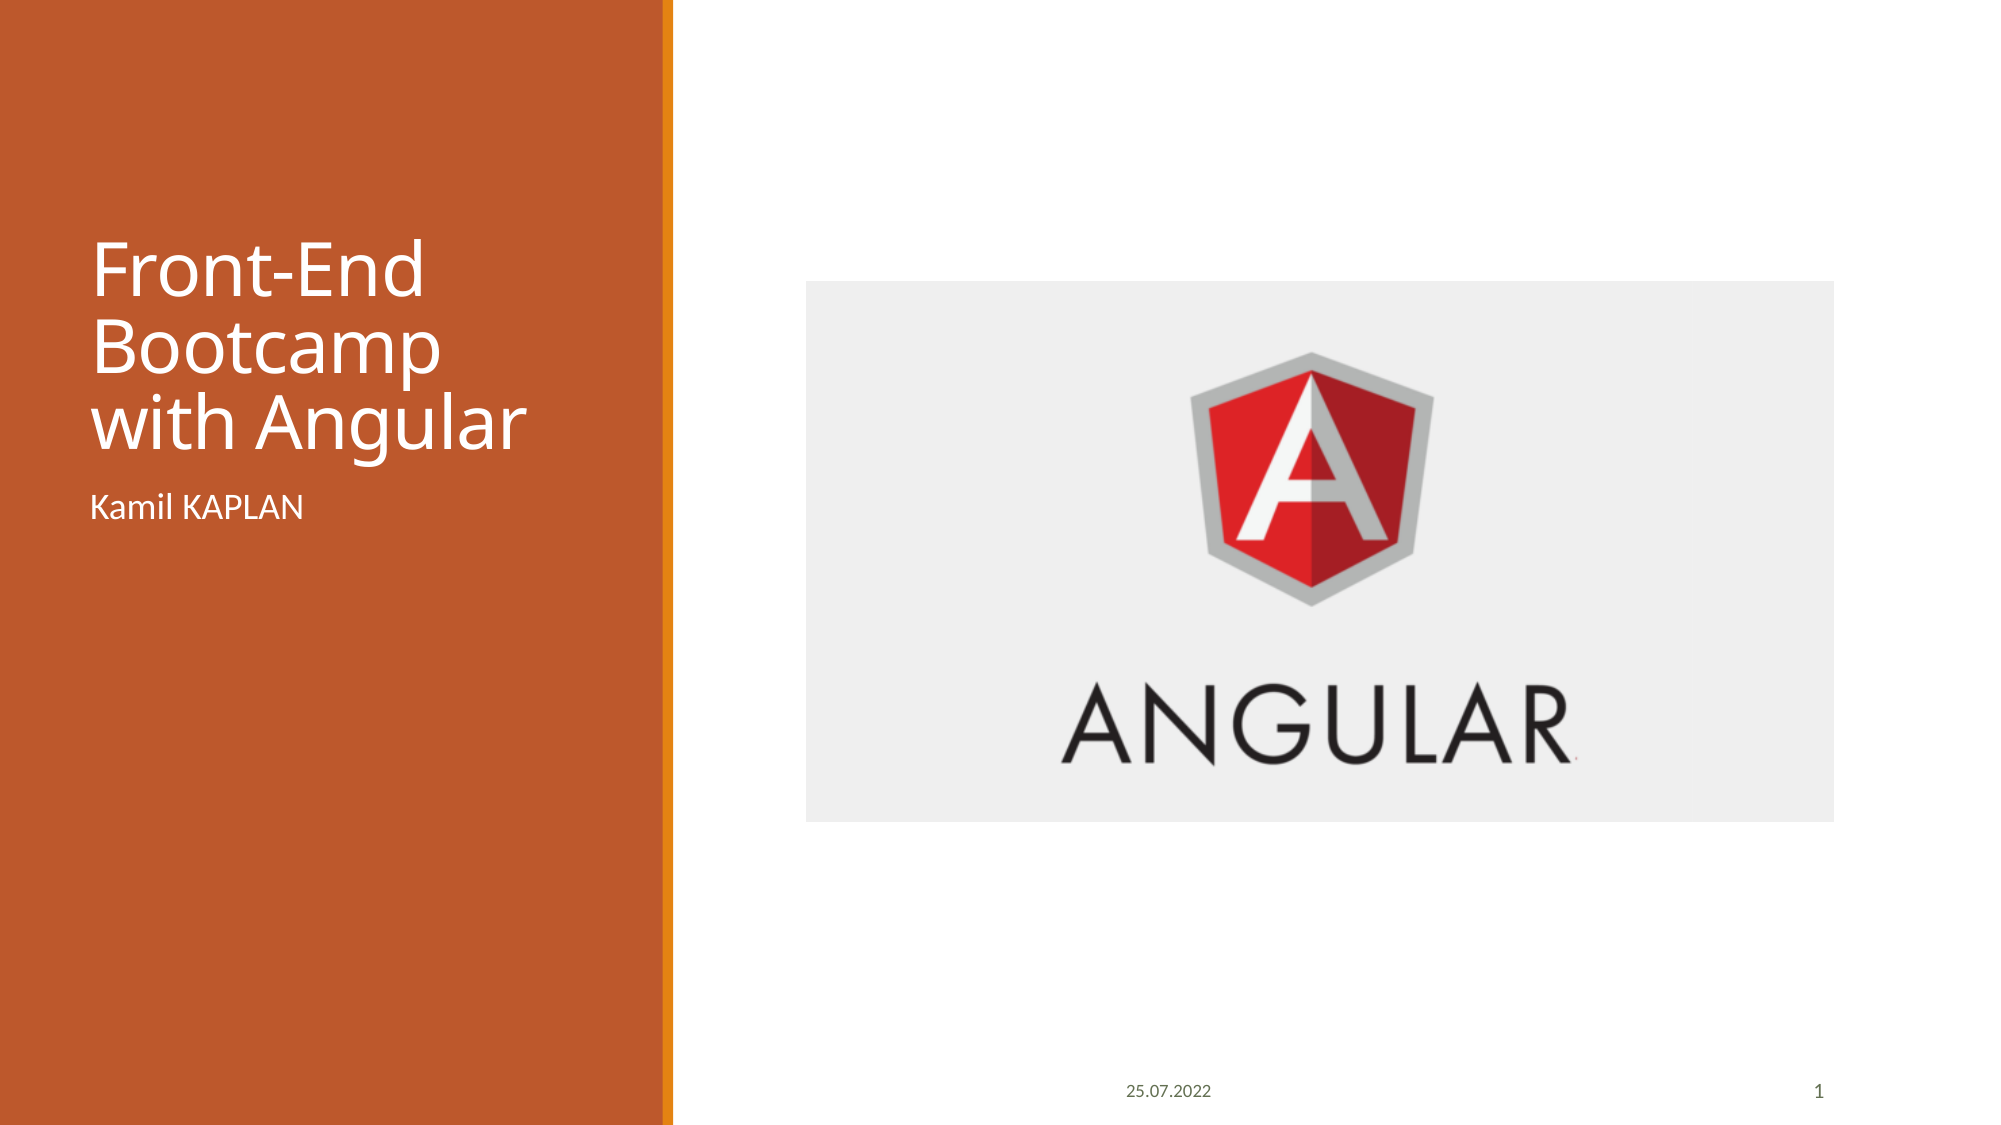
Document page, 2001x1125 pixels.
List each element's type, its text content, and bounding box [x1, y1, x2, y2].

title Front-End Bootcamp with Angular [75, 97, 600, 473]
slide_number 1 [1624, 1059, 1840, 1120]
footer 25.07.2022 [787, 1059, 1550, 1120]
list Kamil KAPLAN [75, 479, 600, 1035]
picture [806, 280, 1834, 822]
